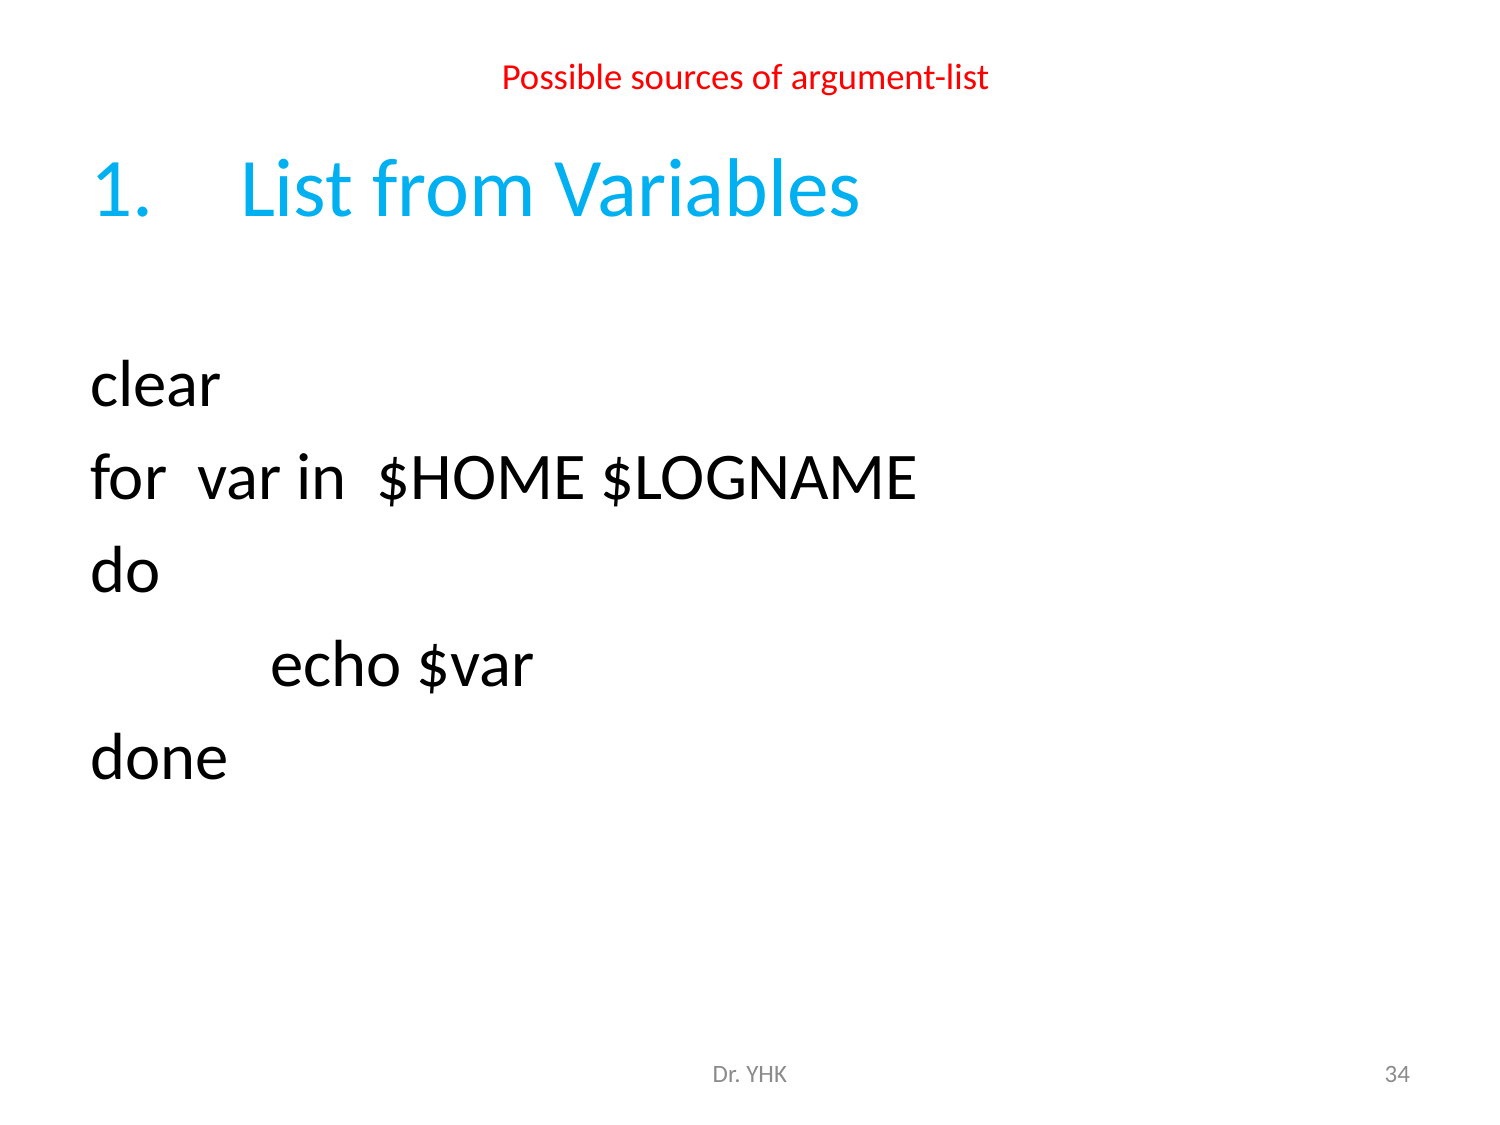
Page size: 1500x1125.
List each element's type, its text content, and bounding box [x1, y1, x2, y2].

footer Dr. YHK [512, 1042, 988, 1103]
list 1. List from Variables clear for var in $HOME $LOGNAME do echo $var done [75, 125, 1425, 1083]
title Possible sources of argument-list [75, 45, 1425, 125]
slide_number 34 [1074, 1042, 1425, 1103]
